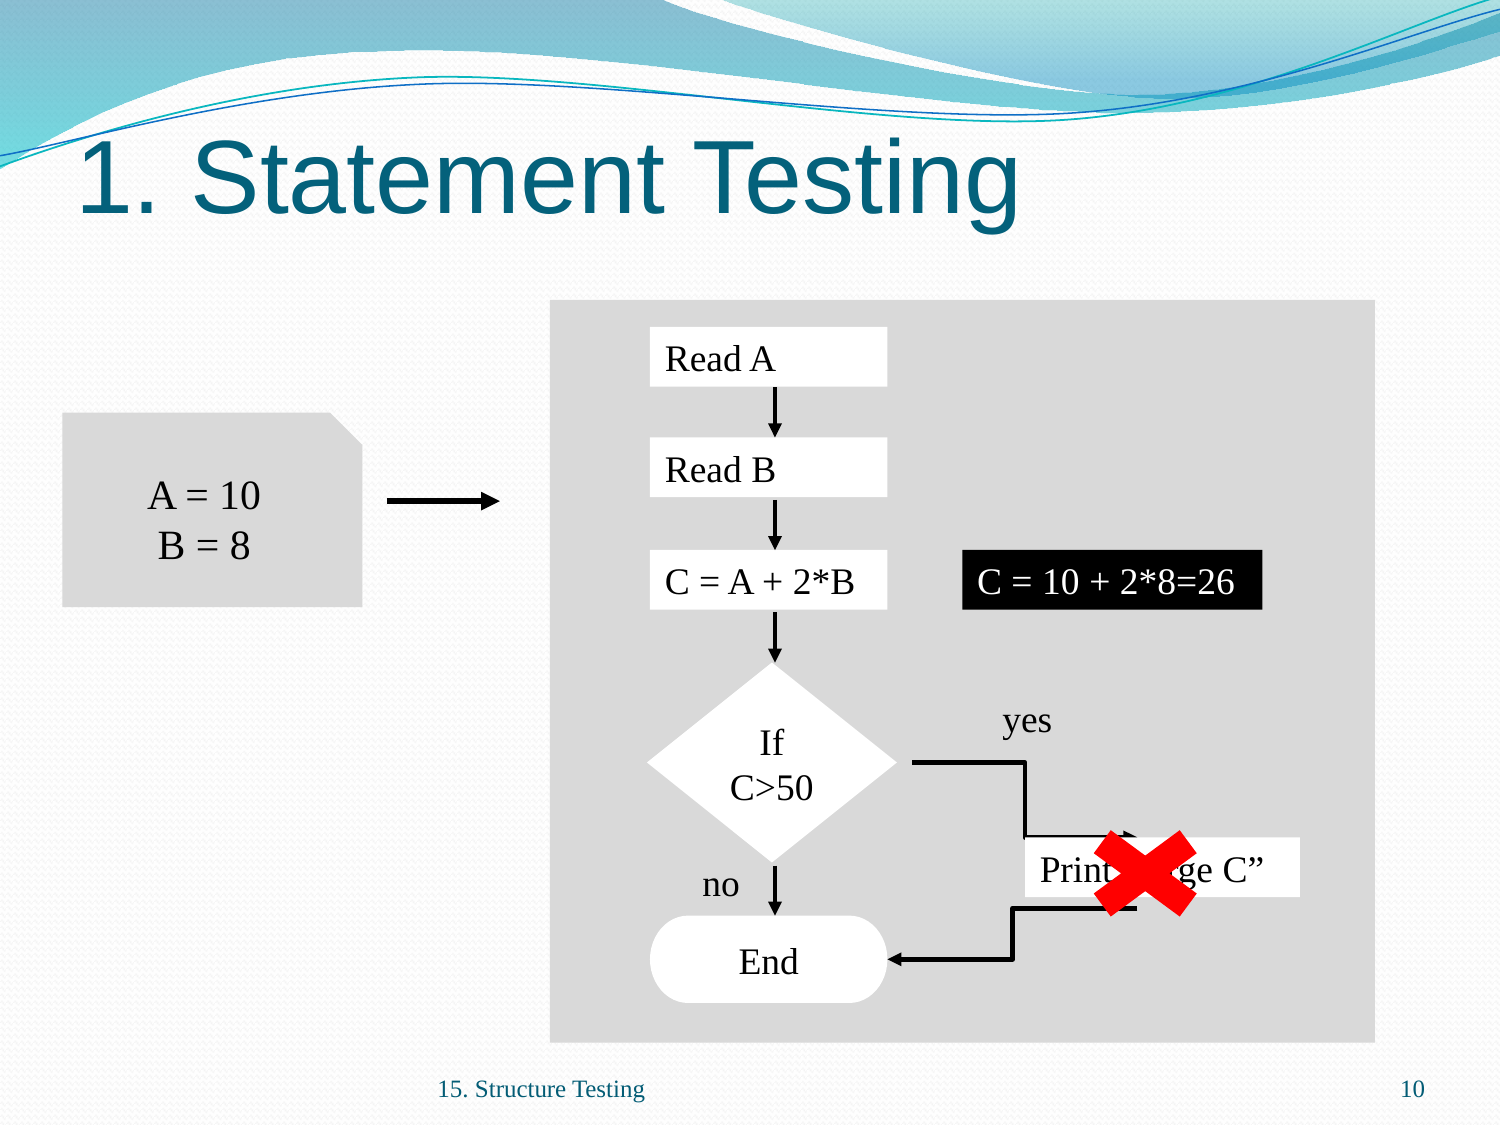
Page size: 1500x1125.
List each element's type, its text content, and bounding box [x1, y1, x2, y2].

text_box A = 10 B = 8 [60, 410, 365, 610]
footer 15. Structure Testing [437, 1042, 988, 1103]
slide_number 10 [1299, 1042, 1425, 1103]
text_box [646, 326, 1301, 1004]
text_box [548, 298, 1377, 1045]
text_box X = 72/Z [639, 327, 1308, 1017]
title 1. Statement Testing [75, 99, 1425, 235]
